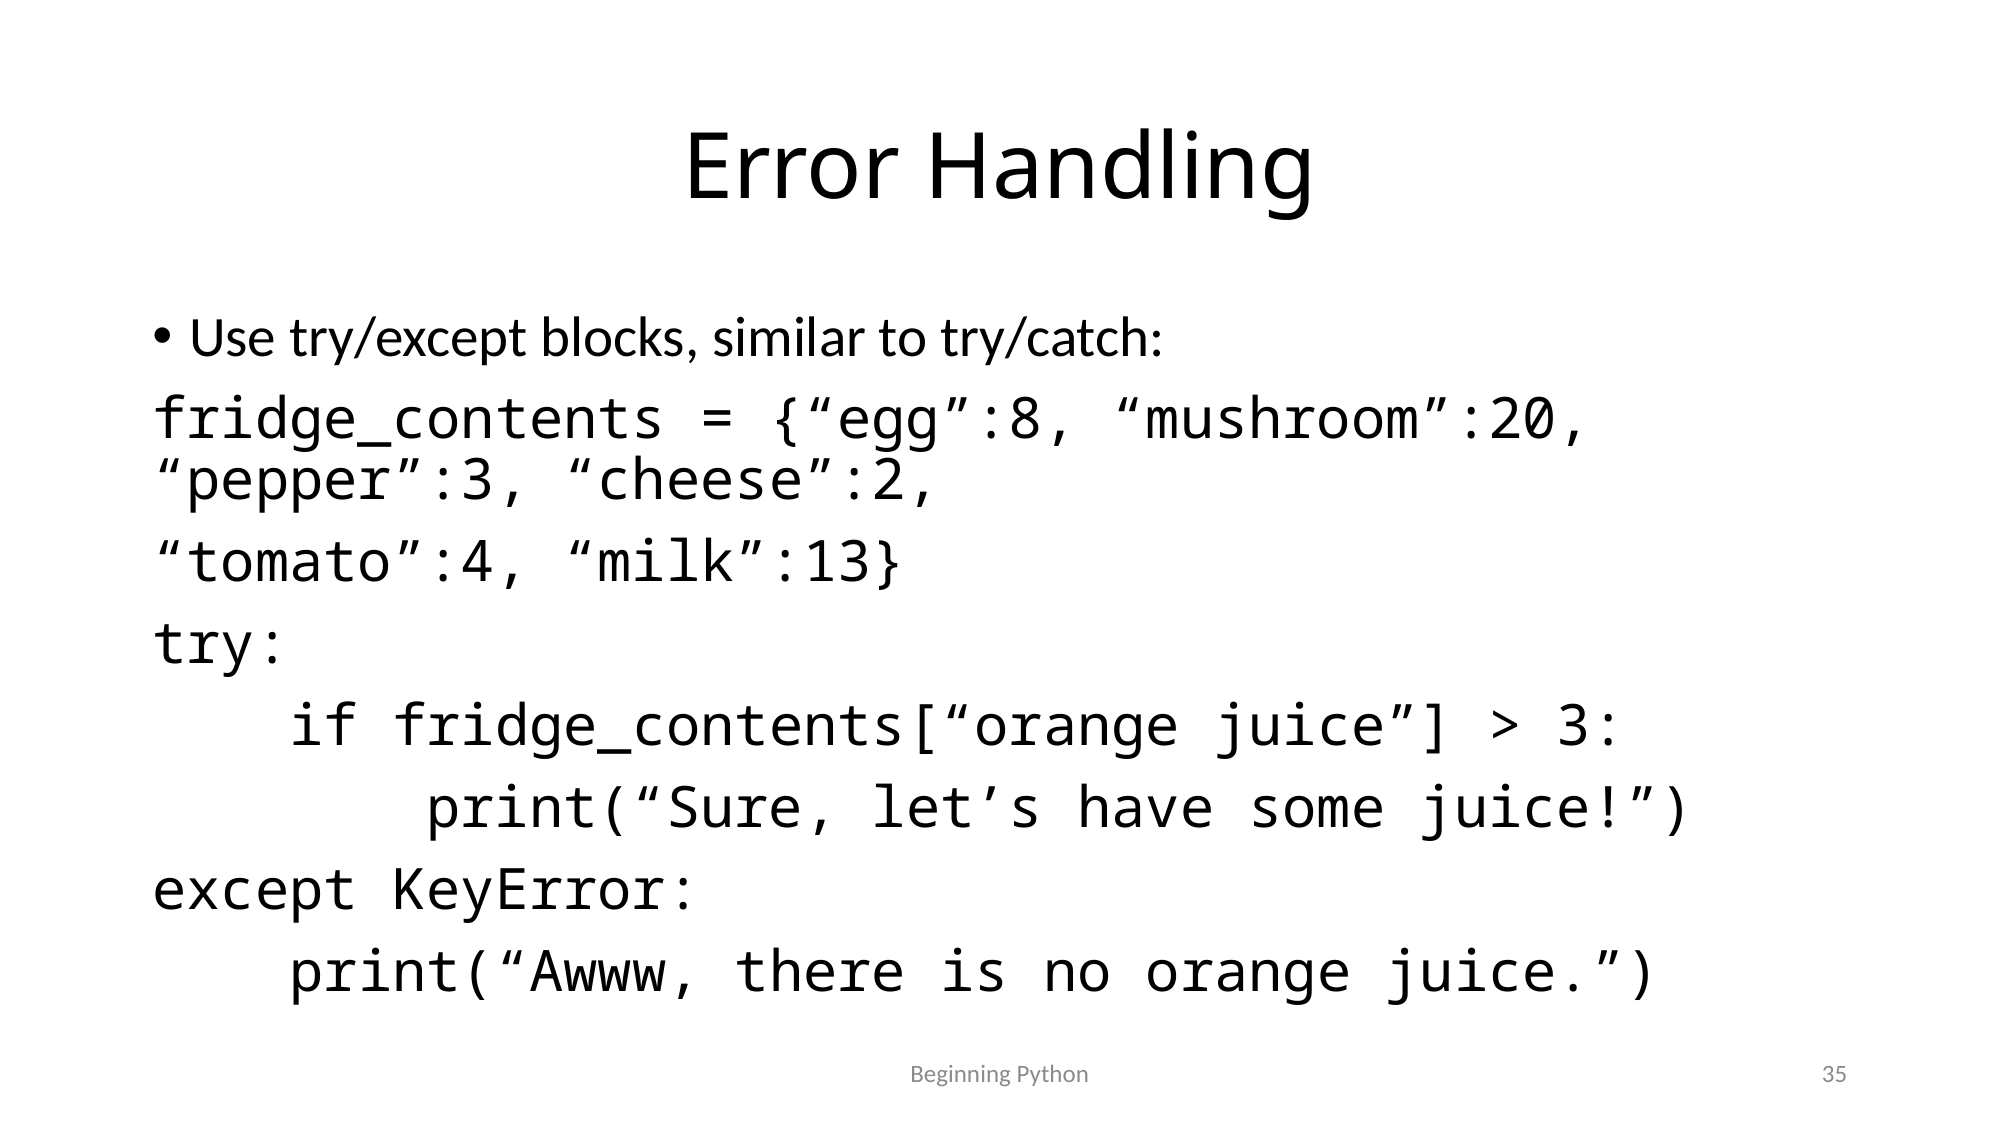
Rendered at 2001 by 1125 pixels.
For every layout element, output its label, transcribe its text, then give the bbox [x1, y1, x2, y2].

list Use try/except blocks, similar to try/catch: fridge_contents = {“egg”:8, “mushroom”:20, “pepper”:3, “cheese”:2, “tomato”:4, “milk”:13} try: if fridge_contents[“orange juice”] > 3: print(“Sure, let’s have some juice!”) except KeyError: print(“Awww, there is no orange juice.”) [137, 299, 1863, 1014]
slide_number 35 [1412, 1042, 1863, 1103]
title Error Handling [137, 59, 1863, 278]
footer Beginning Python [662, 1042, 1338, 1103]
